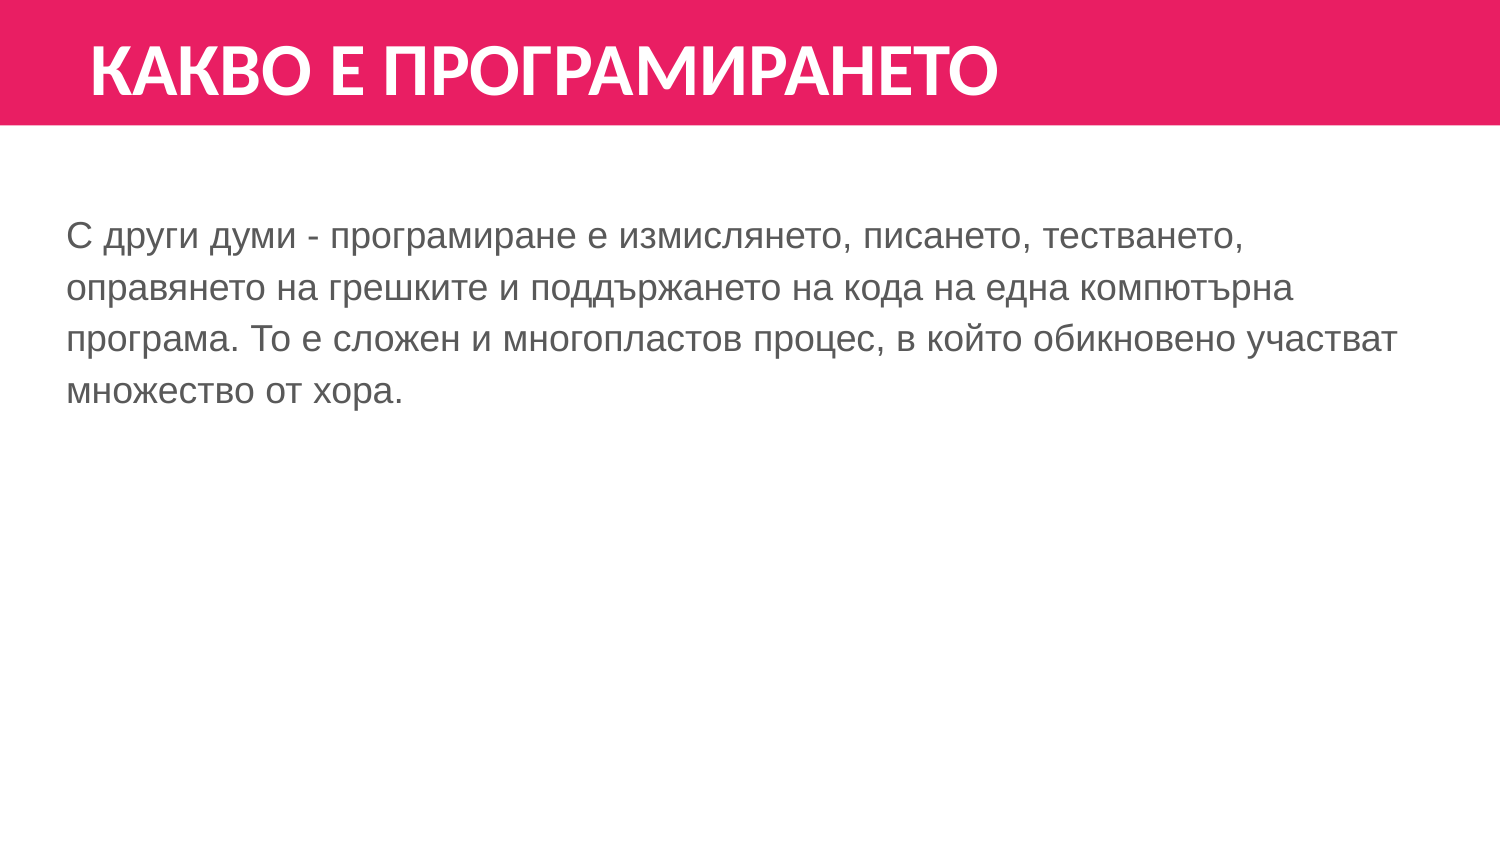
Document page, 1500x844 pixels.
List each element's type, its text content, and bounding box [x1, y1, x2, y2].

text_box [0, 0, 1500, 126]
list С други думи - програмиране е измислянето, писането, тестването, оправянето на грешките и поддържането на кода на една компютърна програма. То е сложен и многопластов процес, в който обикновено участват множество от хора. [51, 189, 1449, 750]
text_box КАКВО Е ПРОГРАМИРАНЕТО [0, 4, 1117, 121]
